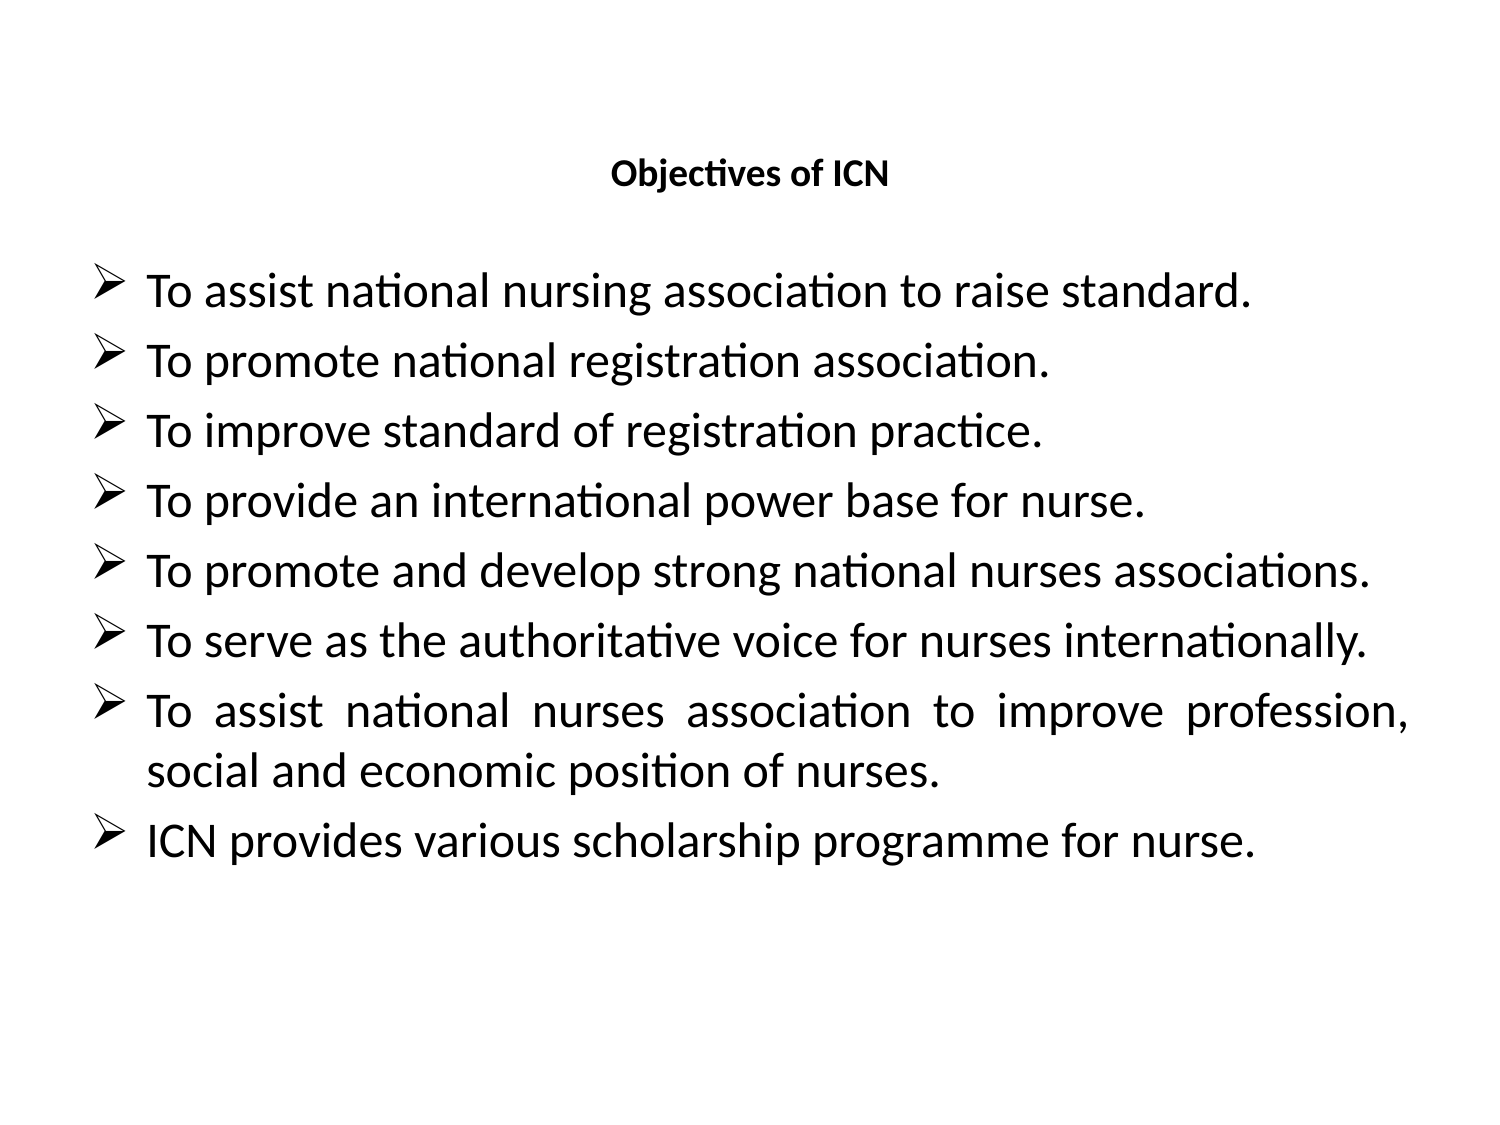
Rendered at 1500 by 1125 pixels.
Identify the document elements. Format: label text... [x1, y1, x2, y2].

list To assist national nursing association to raise standard. To promote national registration association. To improve standard of registration practice. To provide an international power base for nurse. To promote and develop strong national nurses associations. To serve as the authoritative voice for nurses internationally. To assist national nurses association to improve profession, social and economic position of nurses. ICN provides various scholarship programme for nurse. [75, 249, 1425, 1038]
title Objectives of ICN [75, 45, 1425, 249]
